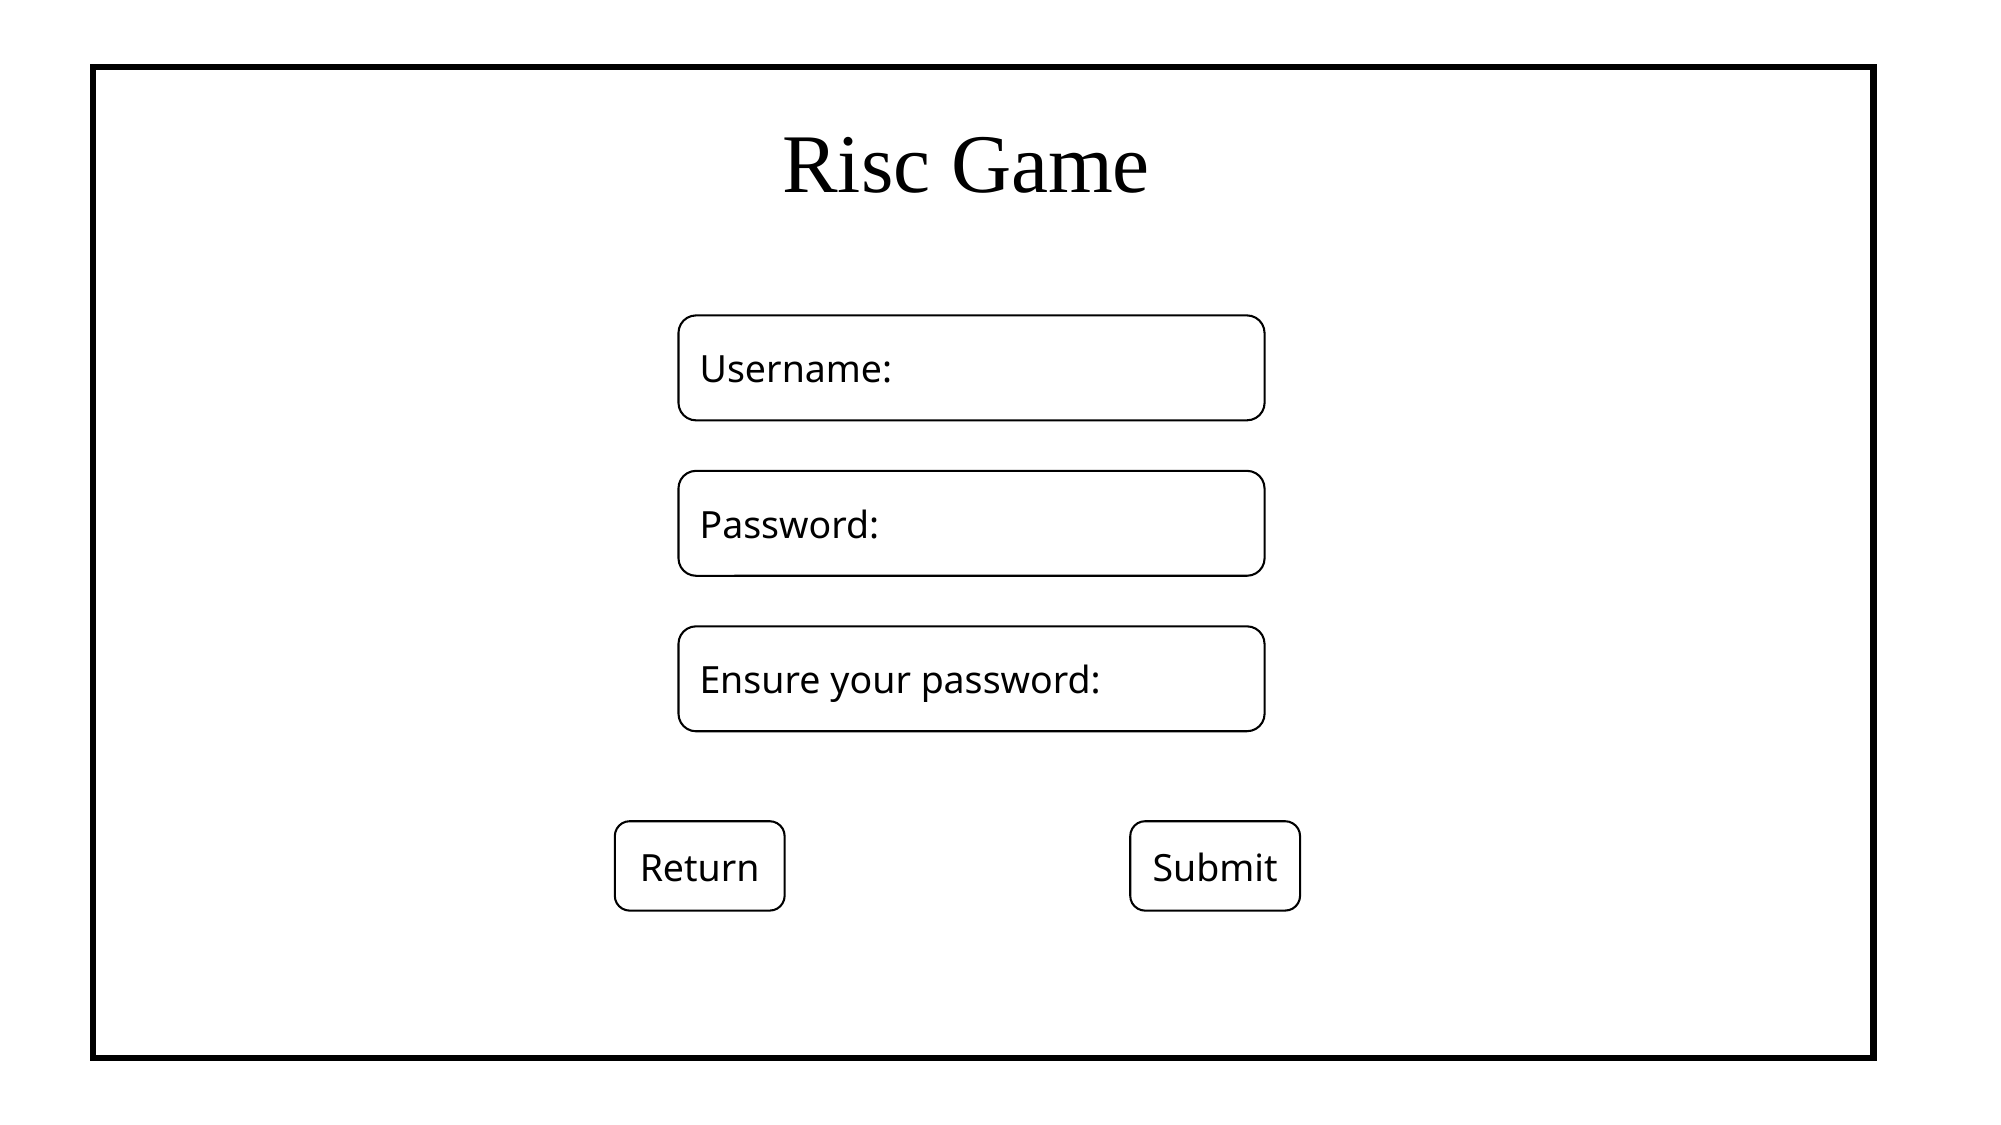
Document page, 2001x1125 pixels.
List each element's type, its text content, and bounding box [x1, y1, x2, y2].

text_box [93, 67, 1874, 1058]
text_box Risc Game [767, 101, 1303, 211]
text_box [614, 820, 785, 911]
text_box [678, 470, 1265, 576]
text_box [678, 315, 1265, 421]
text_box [678, 626, 1265, 732]
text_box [1129, 820, 1301, 911]
